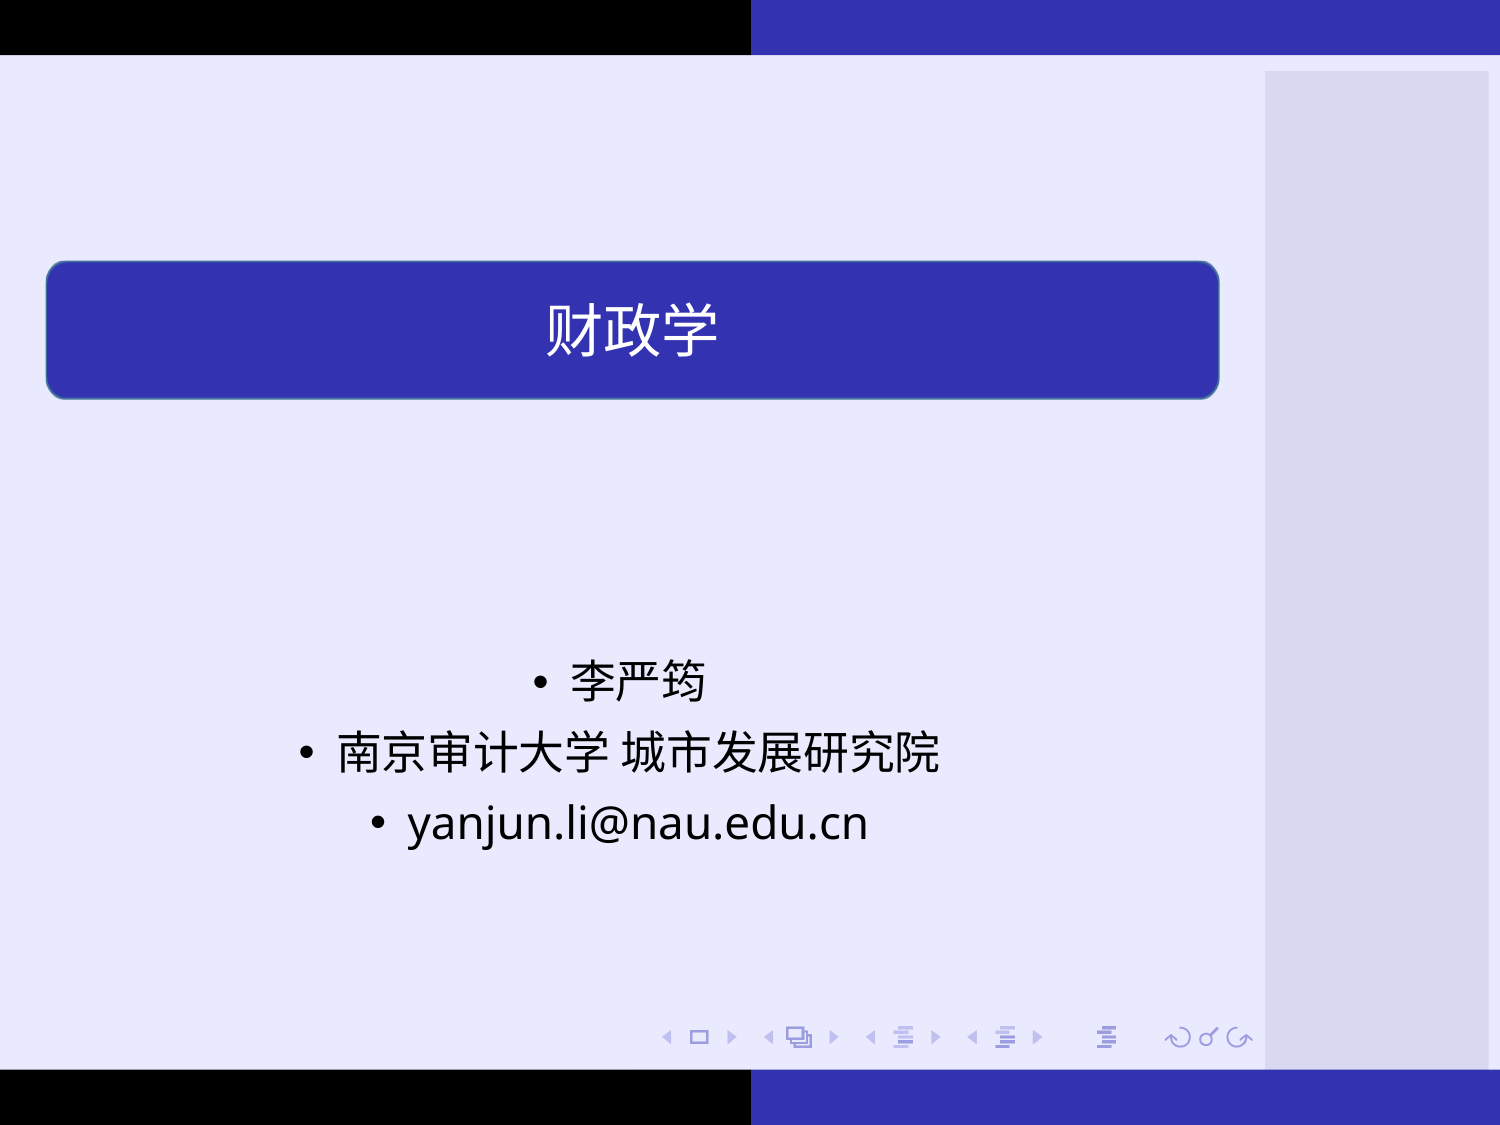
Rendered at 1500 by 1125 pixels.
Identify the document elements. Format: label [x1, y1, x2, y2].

picture [45, 260, 1220, 400]
text_box [0, 0, 1500, 1125]
